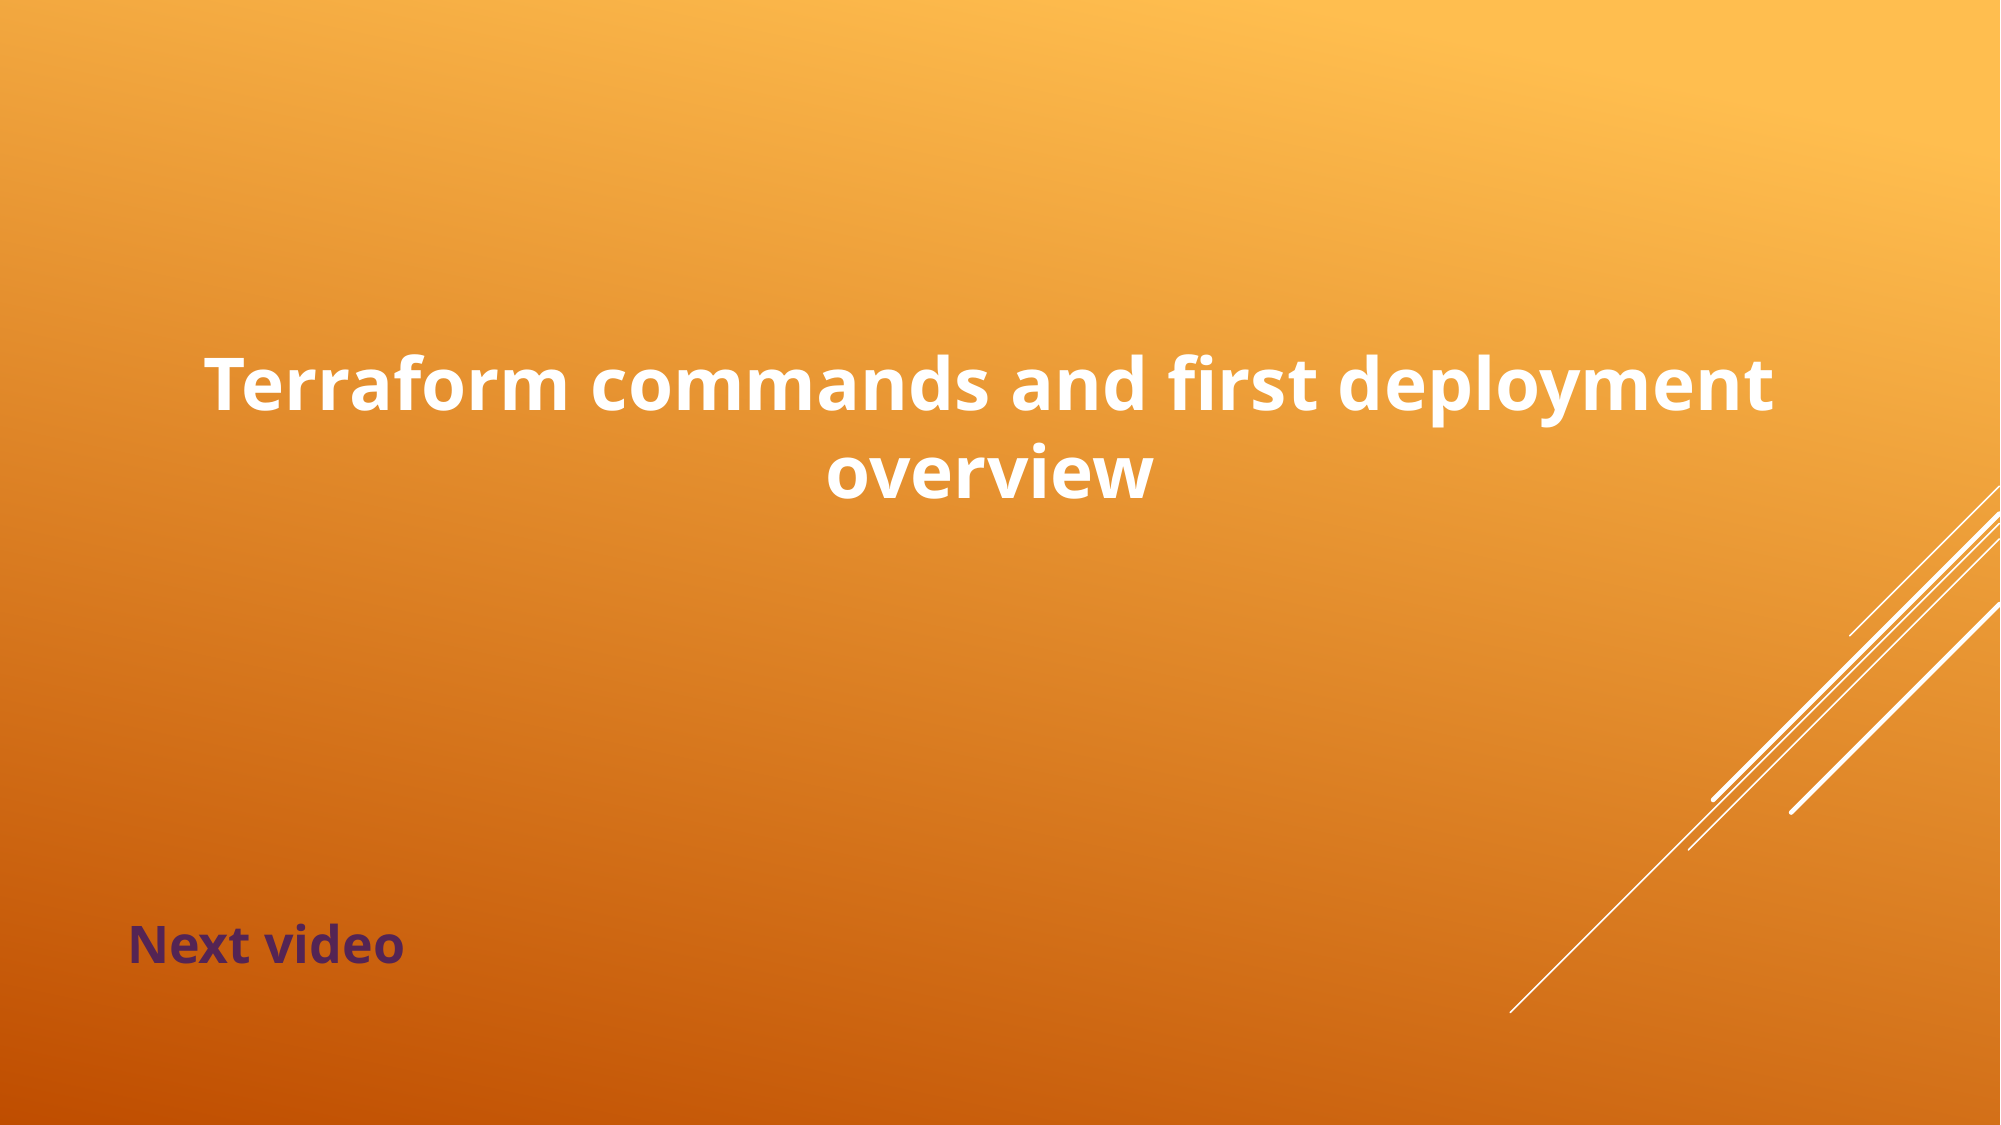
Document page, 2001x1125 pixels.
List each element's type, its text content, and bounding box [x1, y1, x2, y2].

title Terraform commands and first deployment overview [112, 329, 1869, 521]
list Next video [112, 737, 1513, 984]
